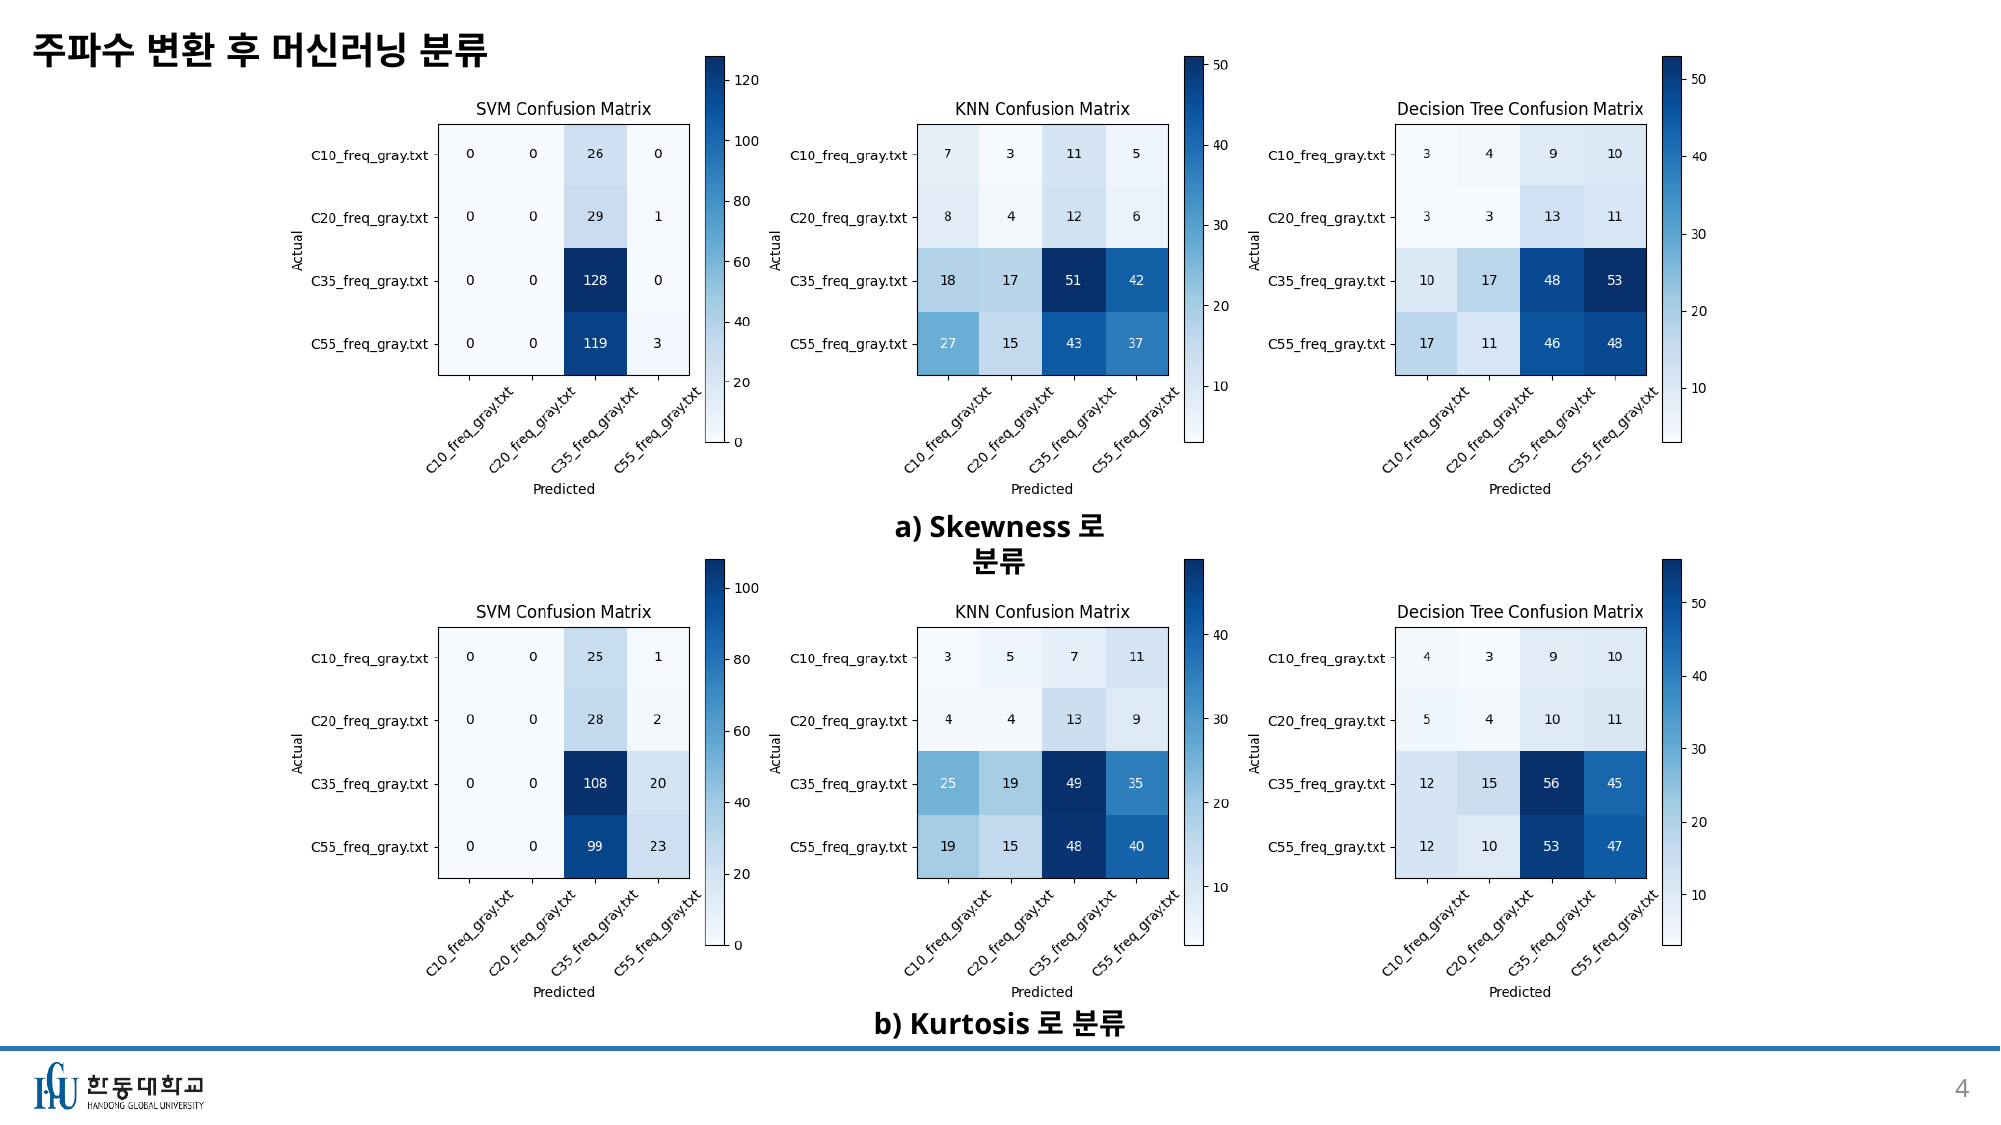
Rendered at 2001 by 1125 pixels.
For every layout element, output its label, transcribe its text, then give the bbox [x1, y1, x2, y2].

text_box a) Skewness로 분류 [850, 524, 1150, 544]
text_box 주파수 변환 후 머신러닝 분류 [18, 19, 654, 80]
picture [277, 41, 1723, 524]
slide_number 4 [1916, 1060, 1985, 1120]
picture [277, 544, 1723, 1027]
picture [18, 1050, 217, 1120]
text_box b) Kurtosis로 분류 [850, 1027, 1150, 1048]
